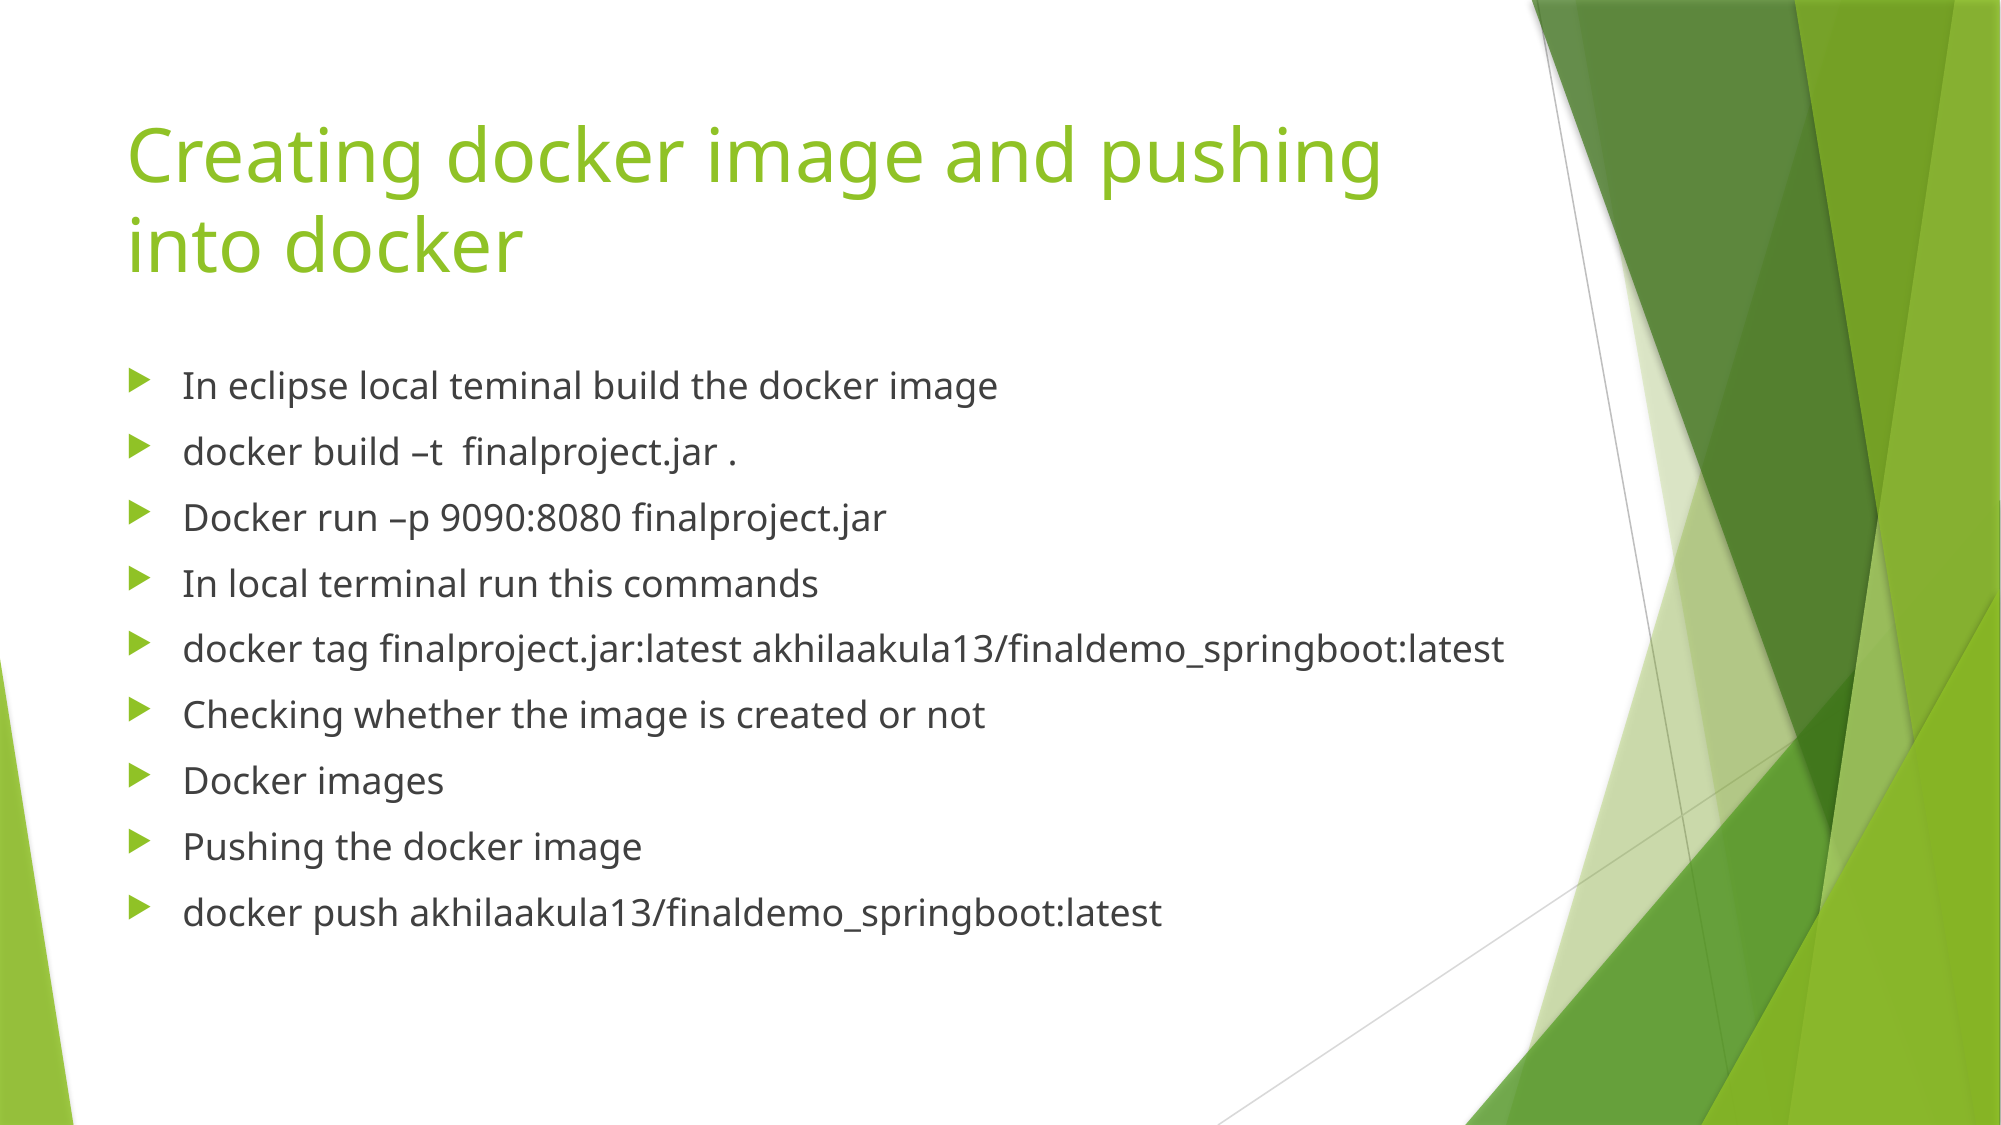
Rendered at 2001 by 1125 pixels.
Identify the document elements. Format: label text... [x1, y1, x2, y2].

list In eclipse local teminal build the docker image docker build –t finalproject.jar . Docker run –p 9090:8080 finalproject.jar In local terminal run this commands docker tag finalproject.jar:latest akhilaakula13/finaldemo_springboot:latest Checking whether the image is created or not Docker images Pushing the docker image docker push akhilaakula13/finaldemo_springboot:latest [111, 354, 1522, 992]
title Creating docker image and pushing into docker [111, 99, 1522, 317]
